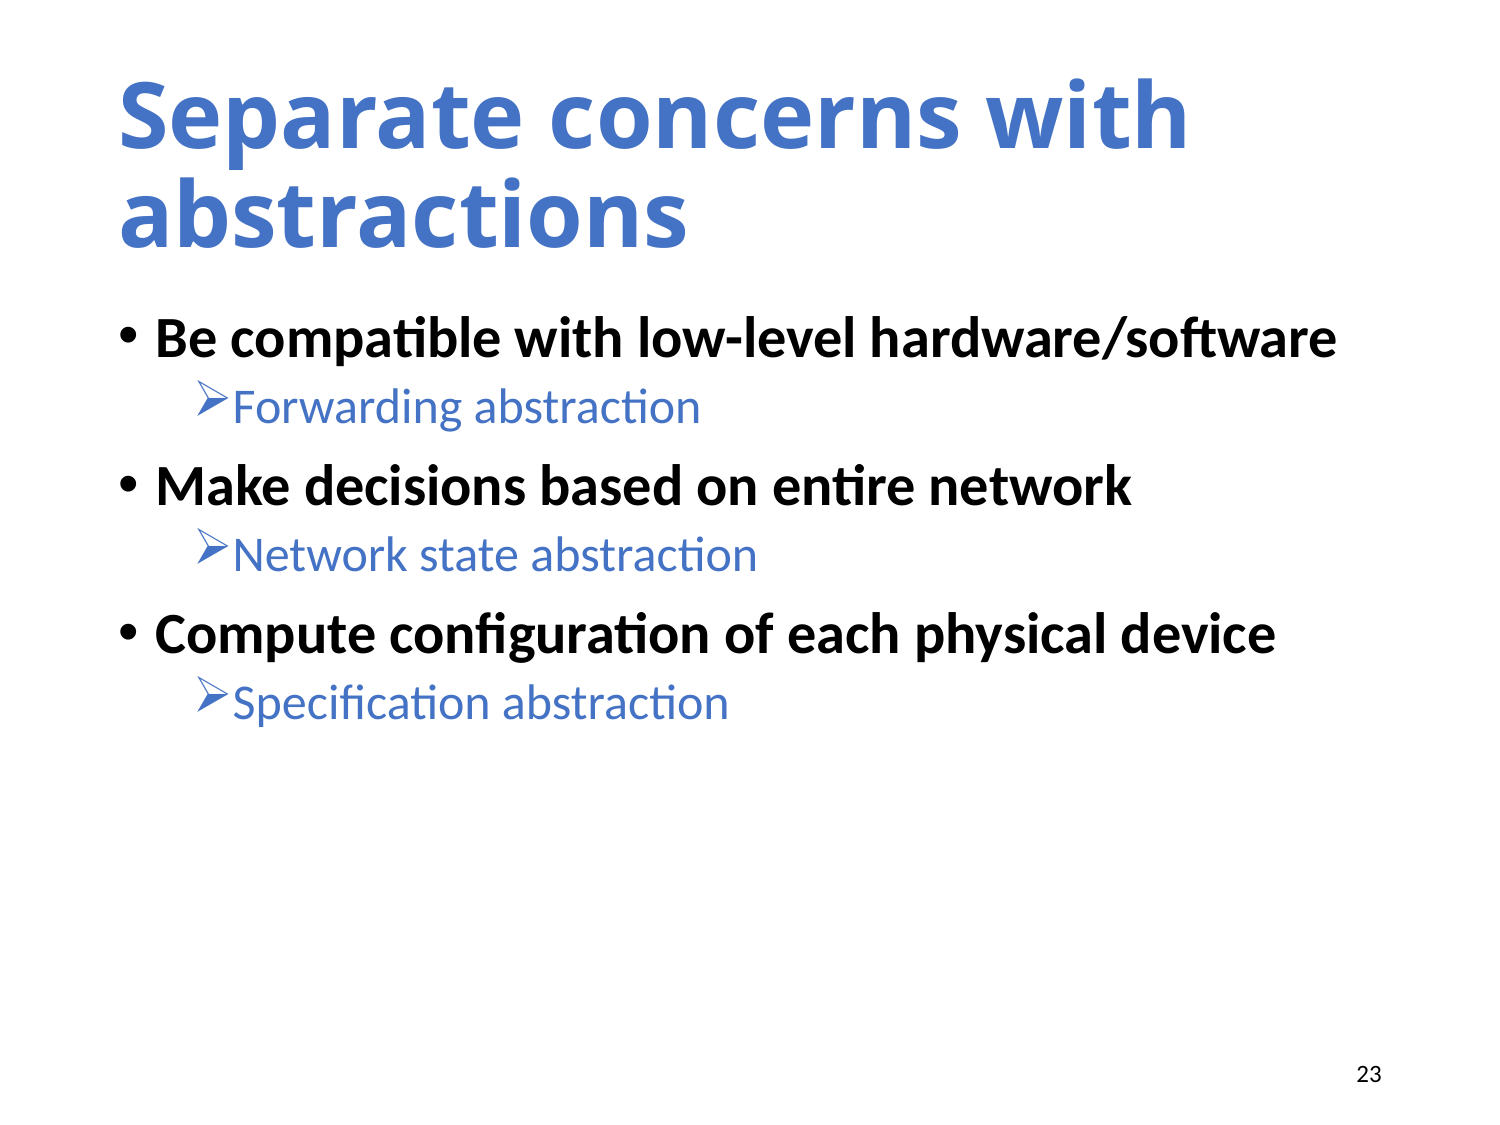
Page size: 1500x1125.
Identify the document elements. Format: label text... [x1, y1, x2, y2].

list Be compatible with low-level hardware/software Forwarding abstraction Make decisions based on entire network Network state abstraction Compute configuration of each physical device Specification abstraction [103, 299, 1397, 1014]
title Separate concerns with abstractions [103, 59, 1397, 278]
slide_number 23 [1059, 1042, 1397, 1103]
